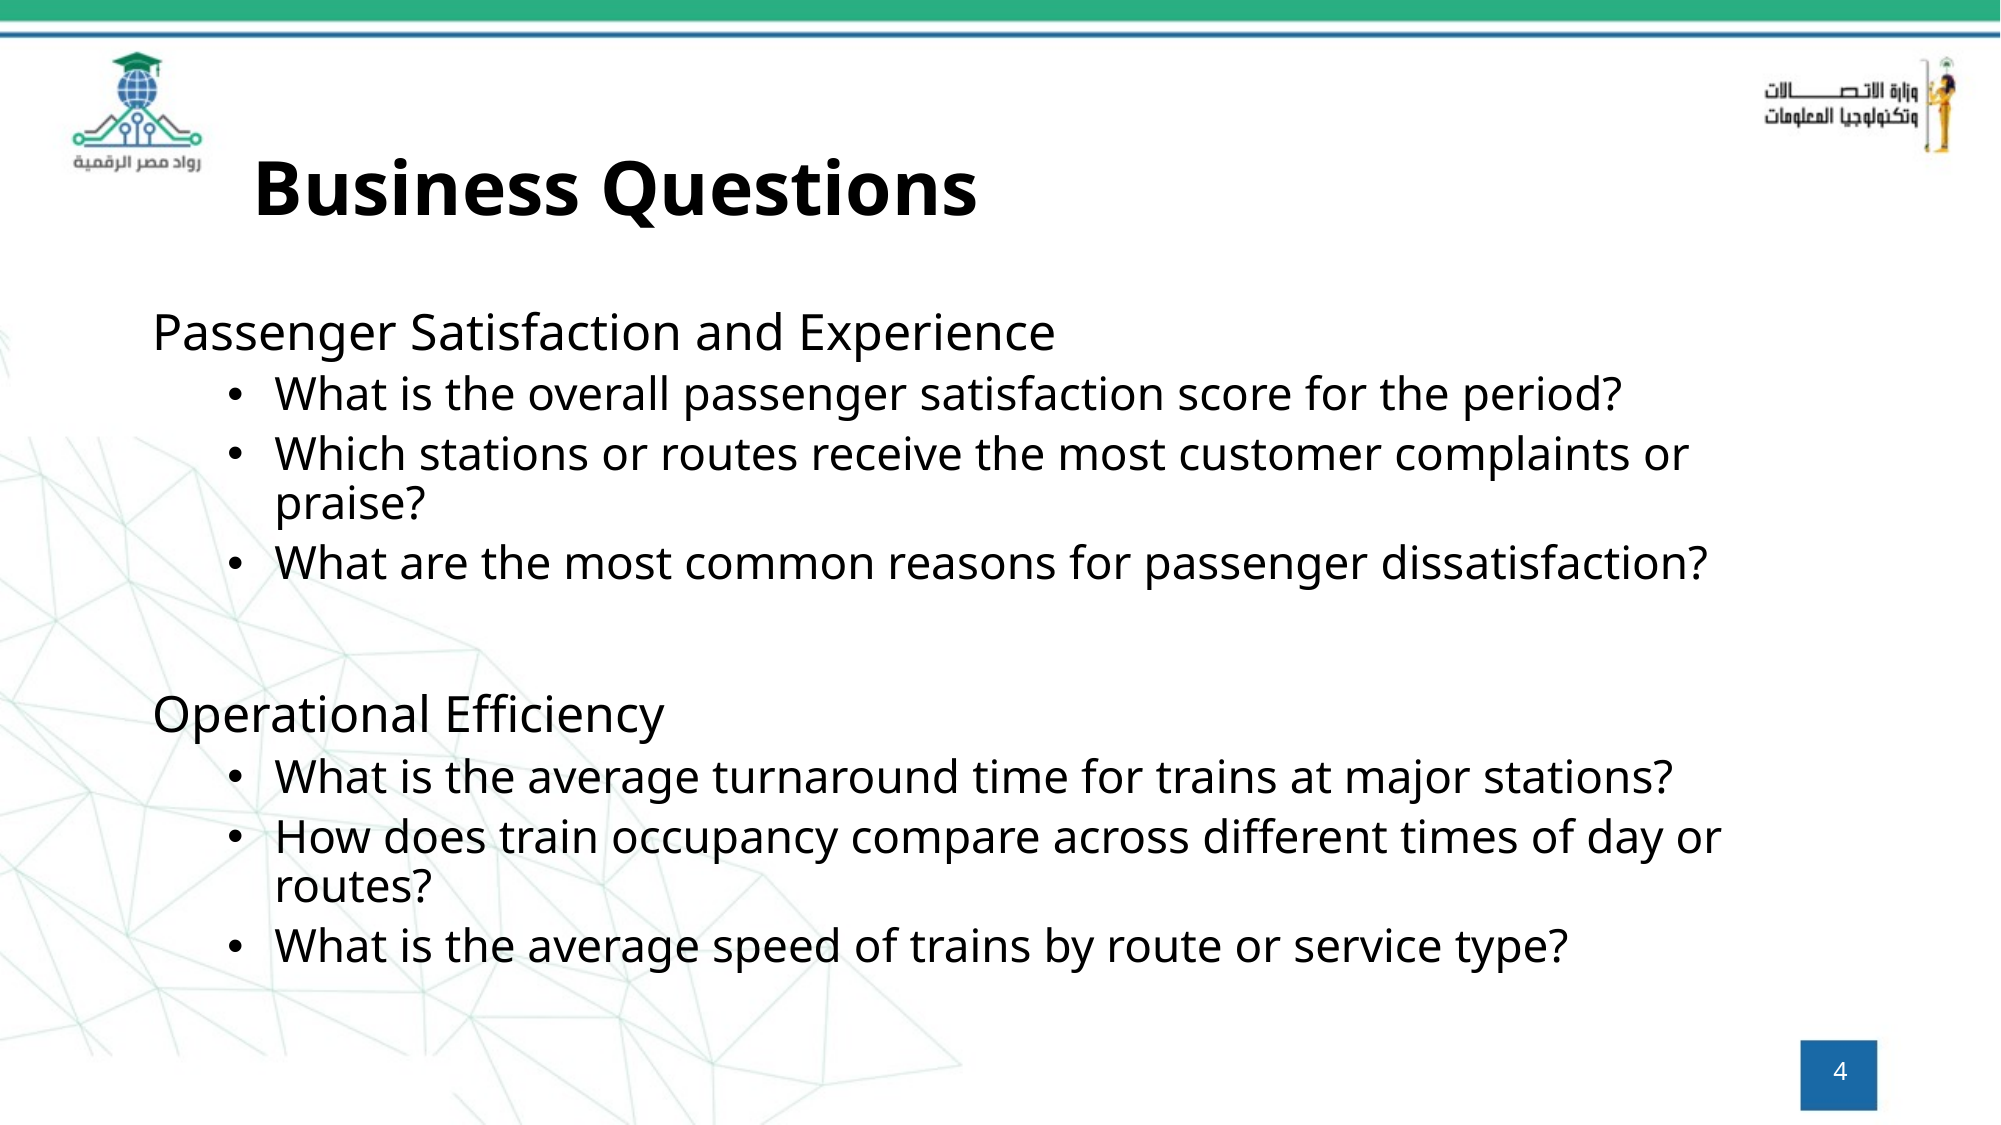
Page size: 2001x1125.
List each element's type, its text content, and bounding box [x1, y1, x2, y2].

slide_number 4 [1412, 1042, 1863, 1103]
title Business Questions [237, 82, 1165, 299]
picture [0, 0, 2001, 1125]
list Passenger Satisfaction and Experience What is the overall passenger satisfaction score for the period? Which stations or routes receive the most customer complaints or praise? What are the most common reasons for passenger dissatisfaction? Operational Efficiency What is the average turnaround time for trains at major stations? How does train occupancy compare across different times of day or routes? What is the average speed of trains by route or service type? [137, 299, 1863, 1014]
